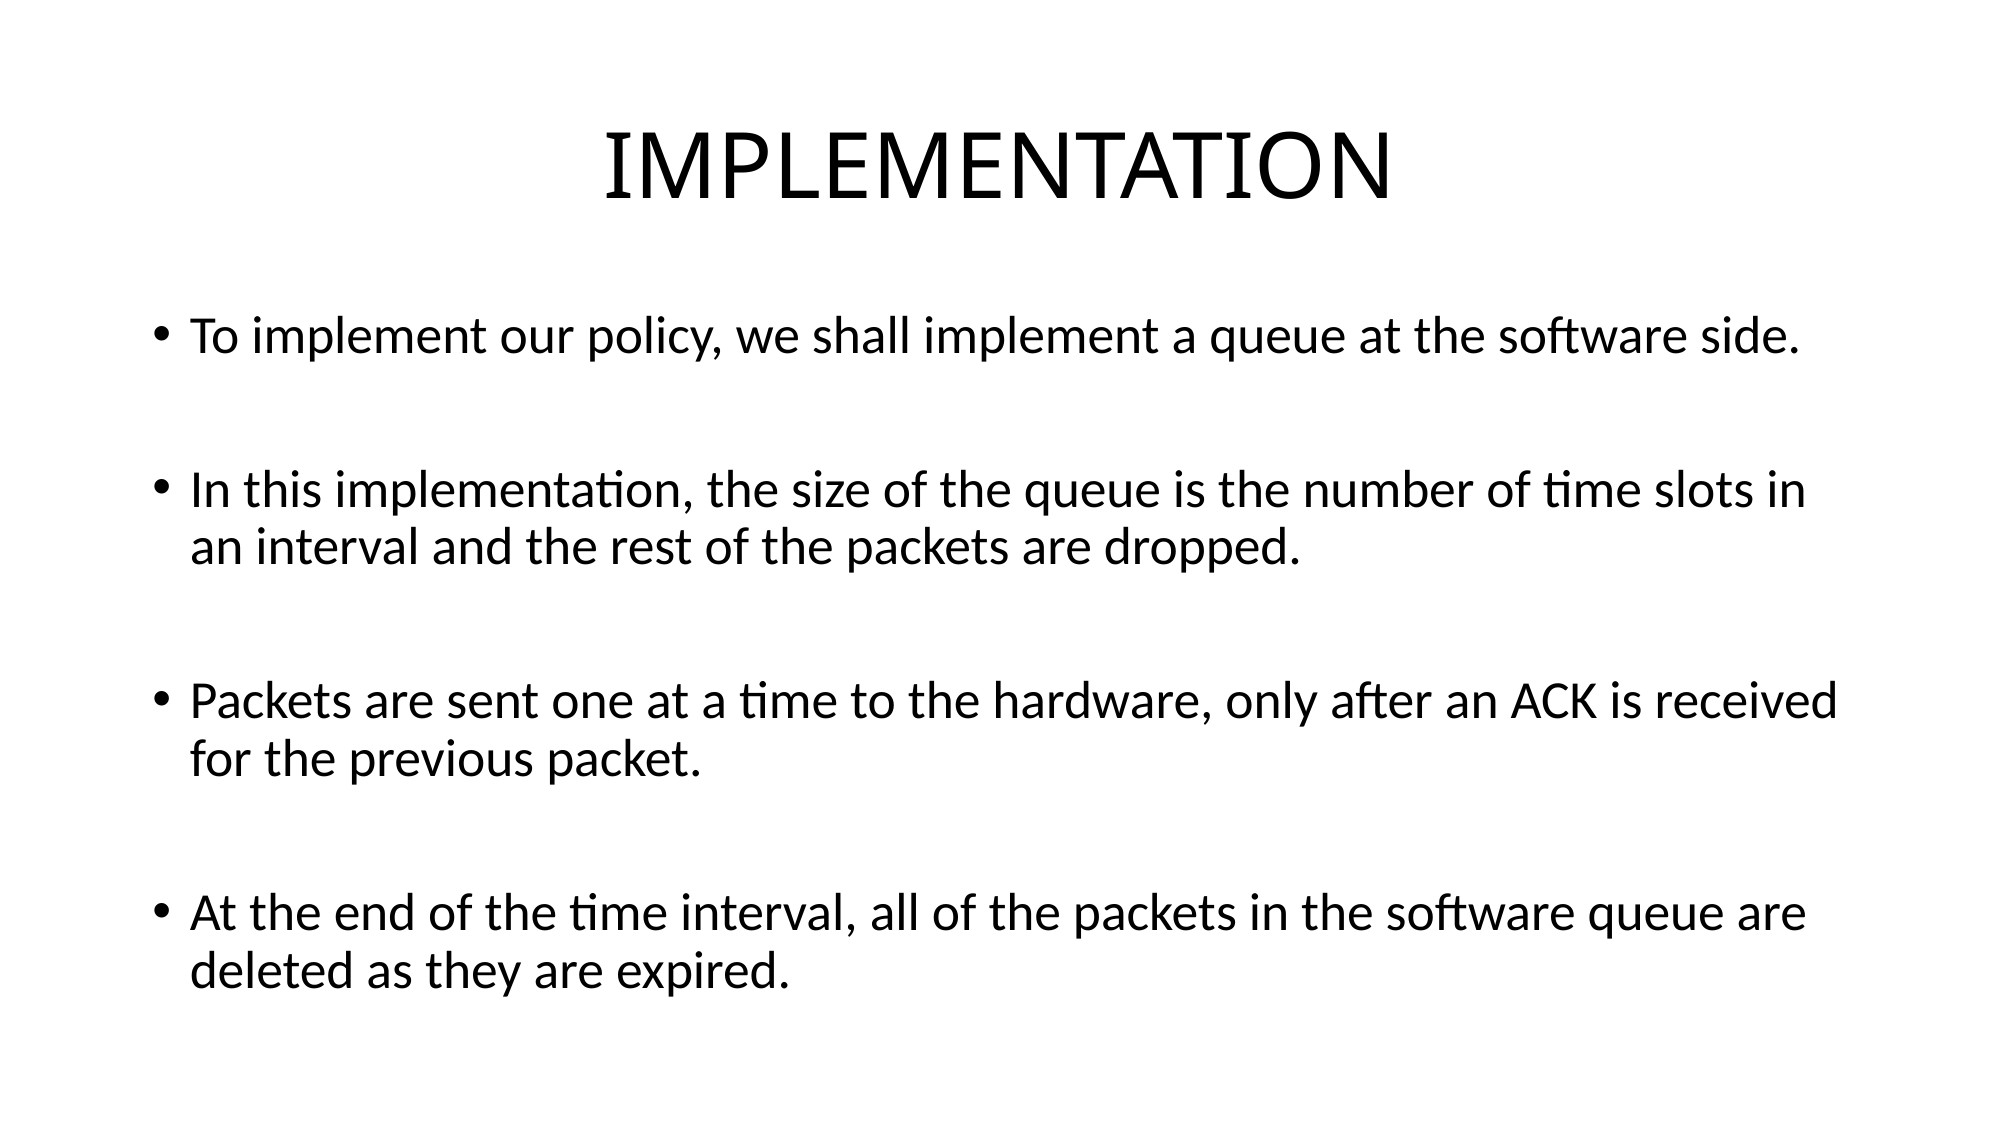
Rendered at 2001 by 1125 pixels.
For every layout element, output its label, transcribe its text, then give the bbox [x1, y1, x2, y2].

title IMPLEMENTATION [137, 59, 1863, 278]
list To implement our policy, we shall implement a queue at the software side. In this implementation, the size of the queue is the number of time slots in an interval and the rest of the packets are dropped. Packets are sent one at a time to the hardware, only after an ACK is received for the previous packet. At the end of the time interval, all of the packets in the software queue are deleted as they are expired. [137, 299, 1863, 1014]
